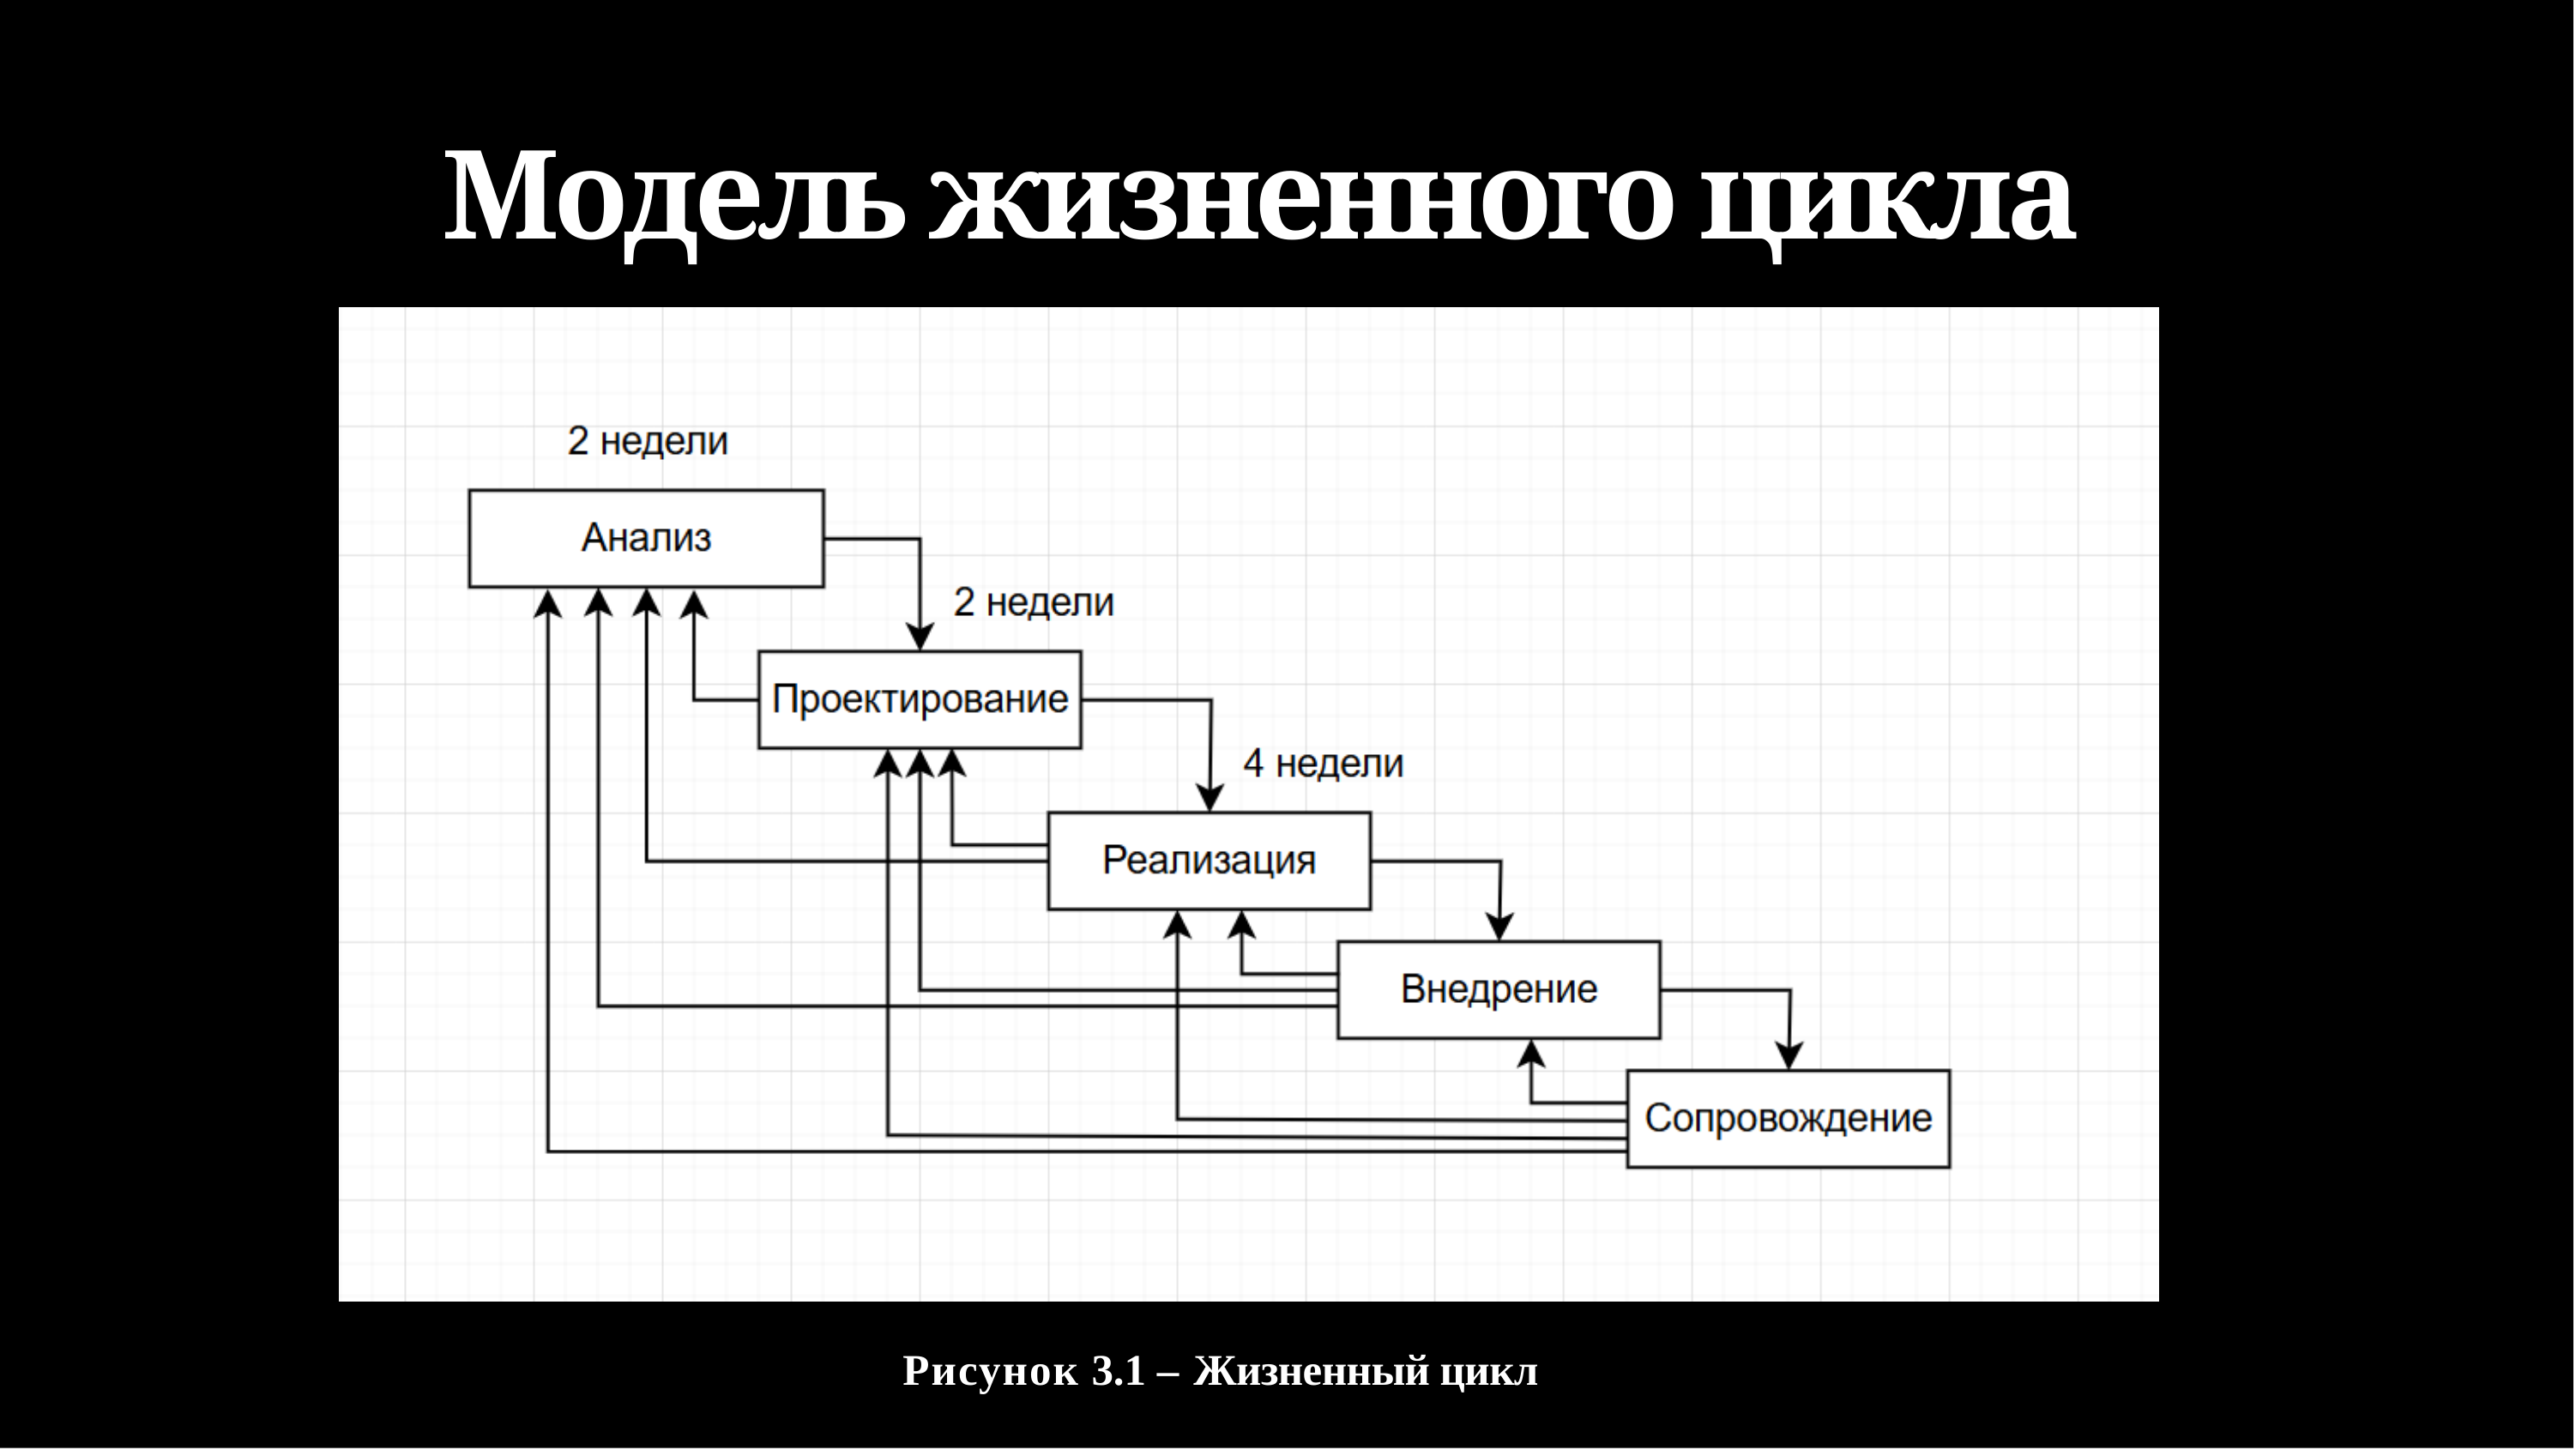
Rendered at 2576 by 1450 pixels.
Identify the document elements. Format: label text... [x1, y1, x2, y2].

title Модель жизненного цикла [0, 46, 2318, 359]
picture [339, 307, 2159, 1302]
text_box Рисунок 3.1 – Жизненный цикл [901, 1339, 1860, 1394]
